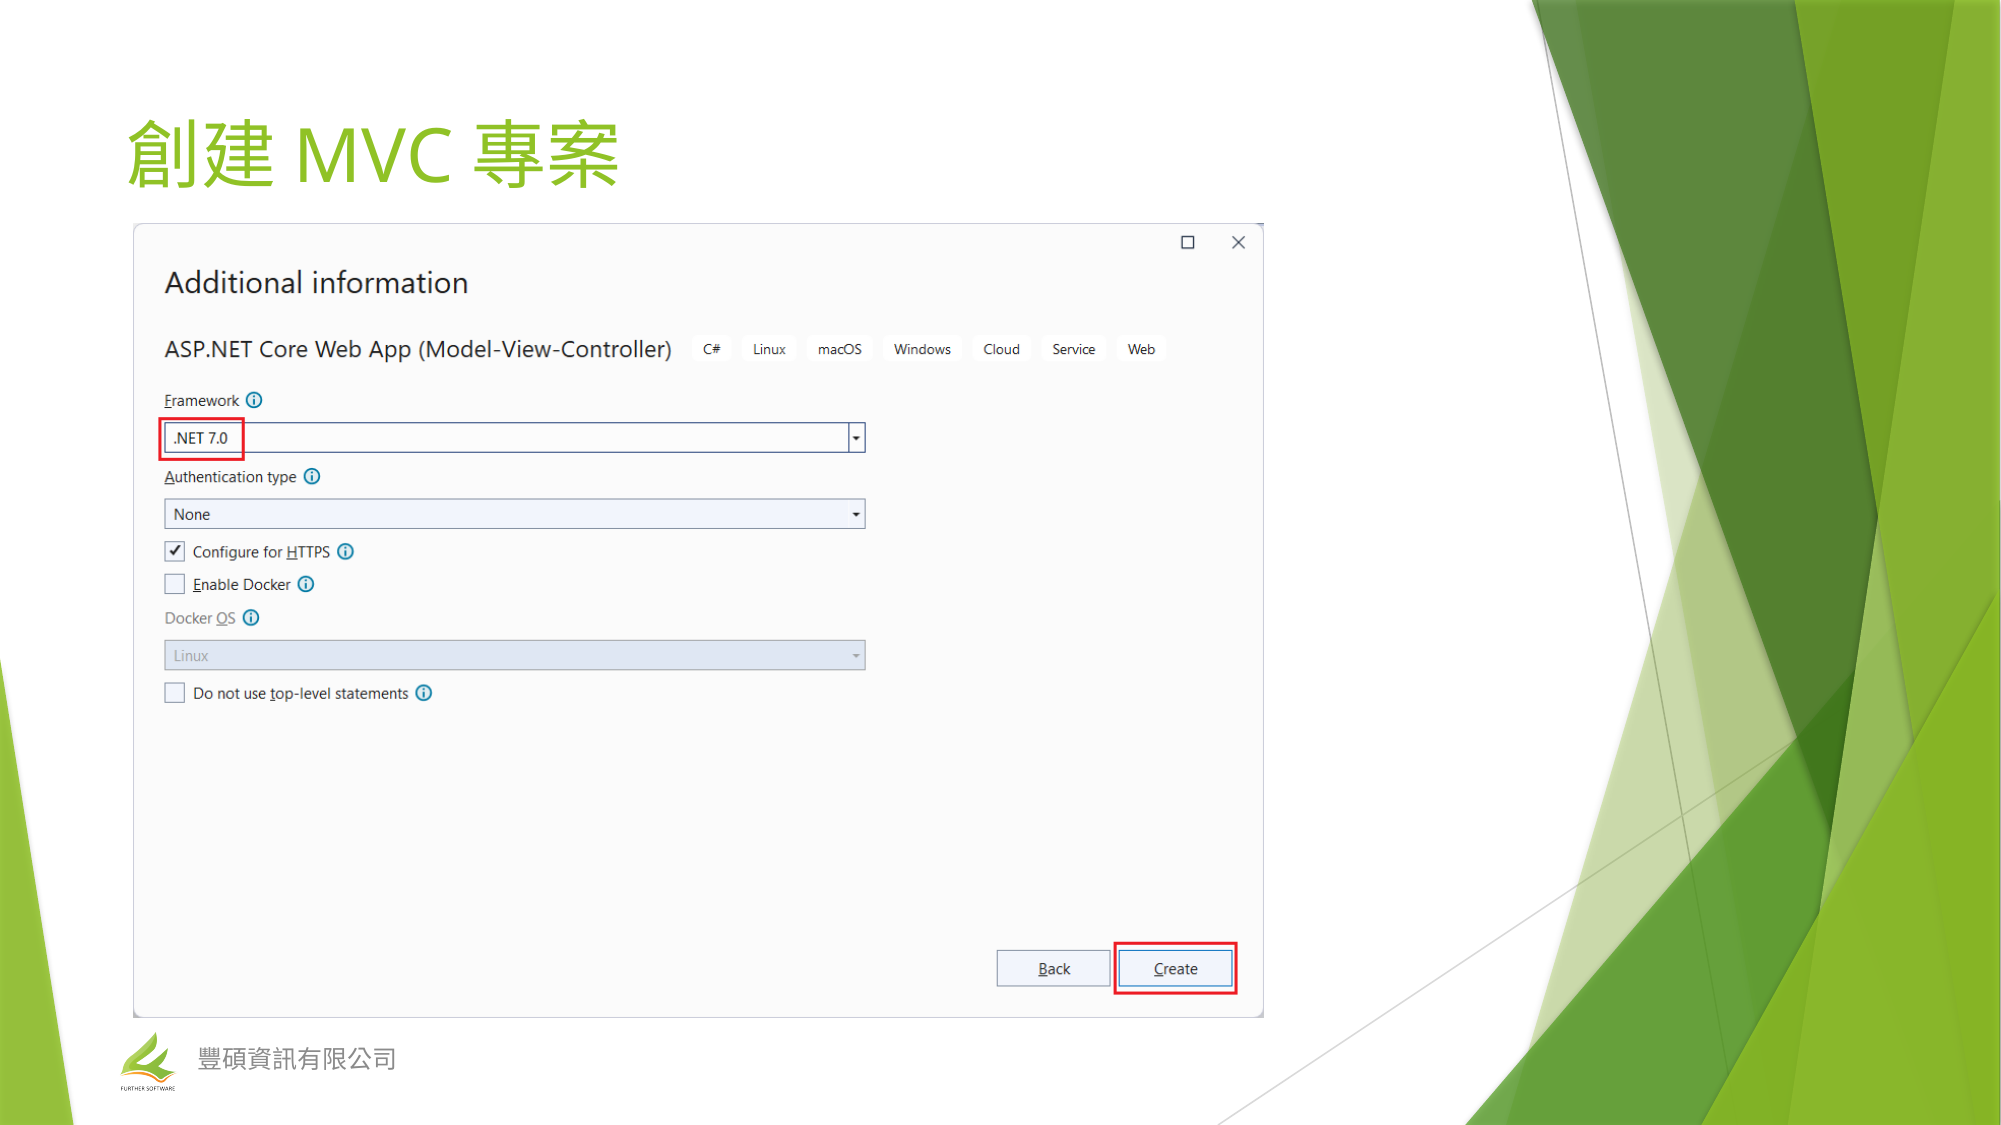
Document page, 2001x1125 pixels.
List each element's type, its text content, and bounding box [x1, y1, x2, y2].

title 創建MVC專案 [111, 99, 1522, 317]
picture [110, 1023, 184, 1097]
footer 豐碩資訊有限公司 [183, 1028, 1145, 1089]
picture [133, 223, 1265, 1019]
